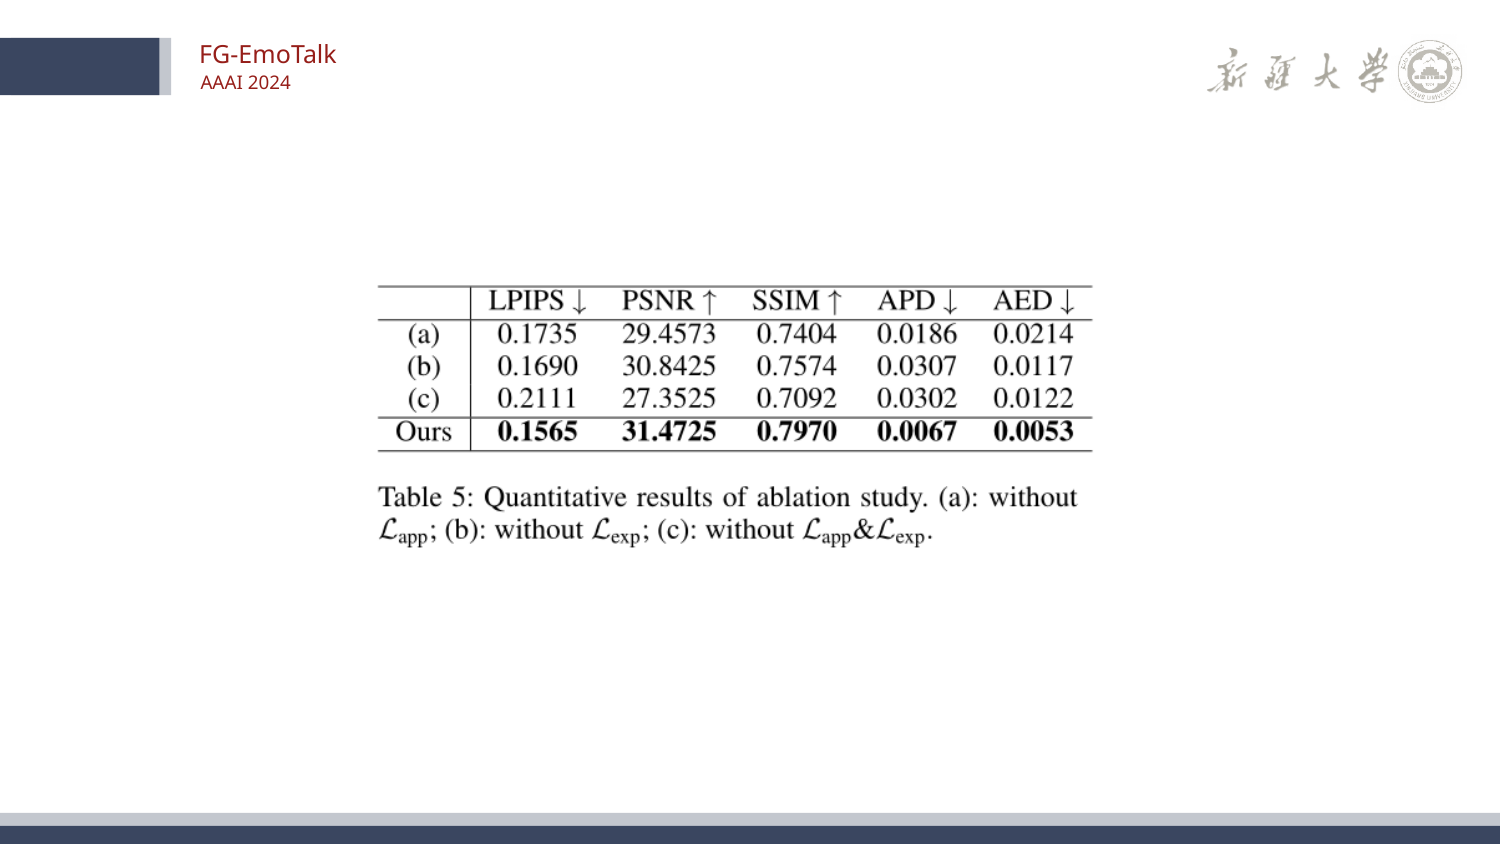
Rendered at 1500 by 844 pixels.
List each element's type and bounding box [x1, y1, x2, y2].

text_box [0, 33, 1500, 844]
picture [348, 268, 1123, 575]
